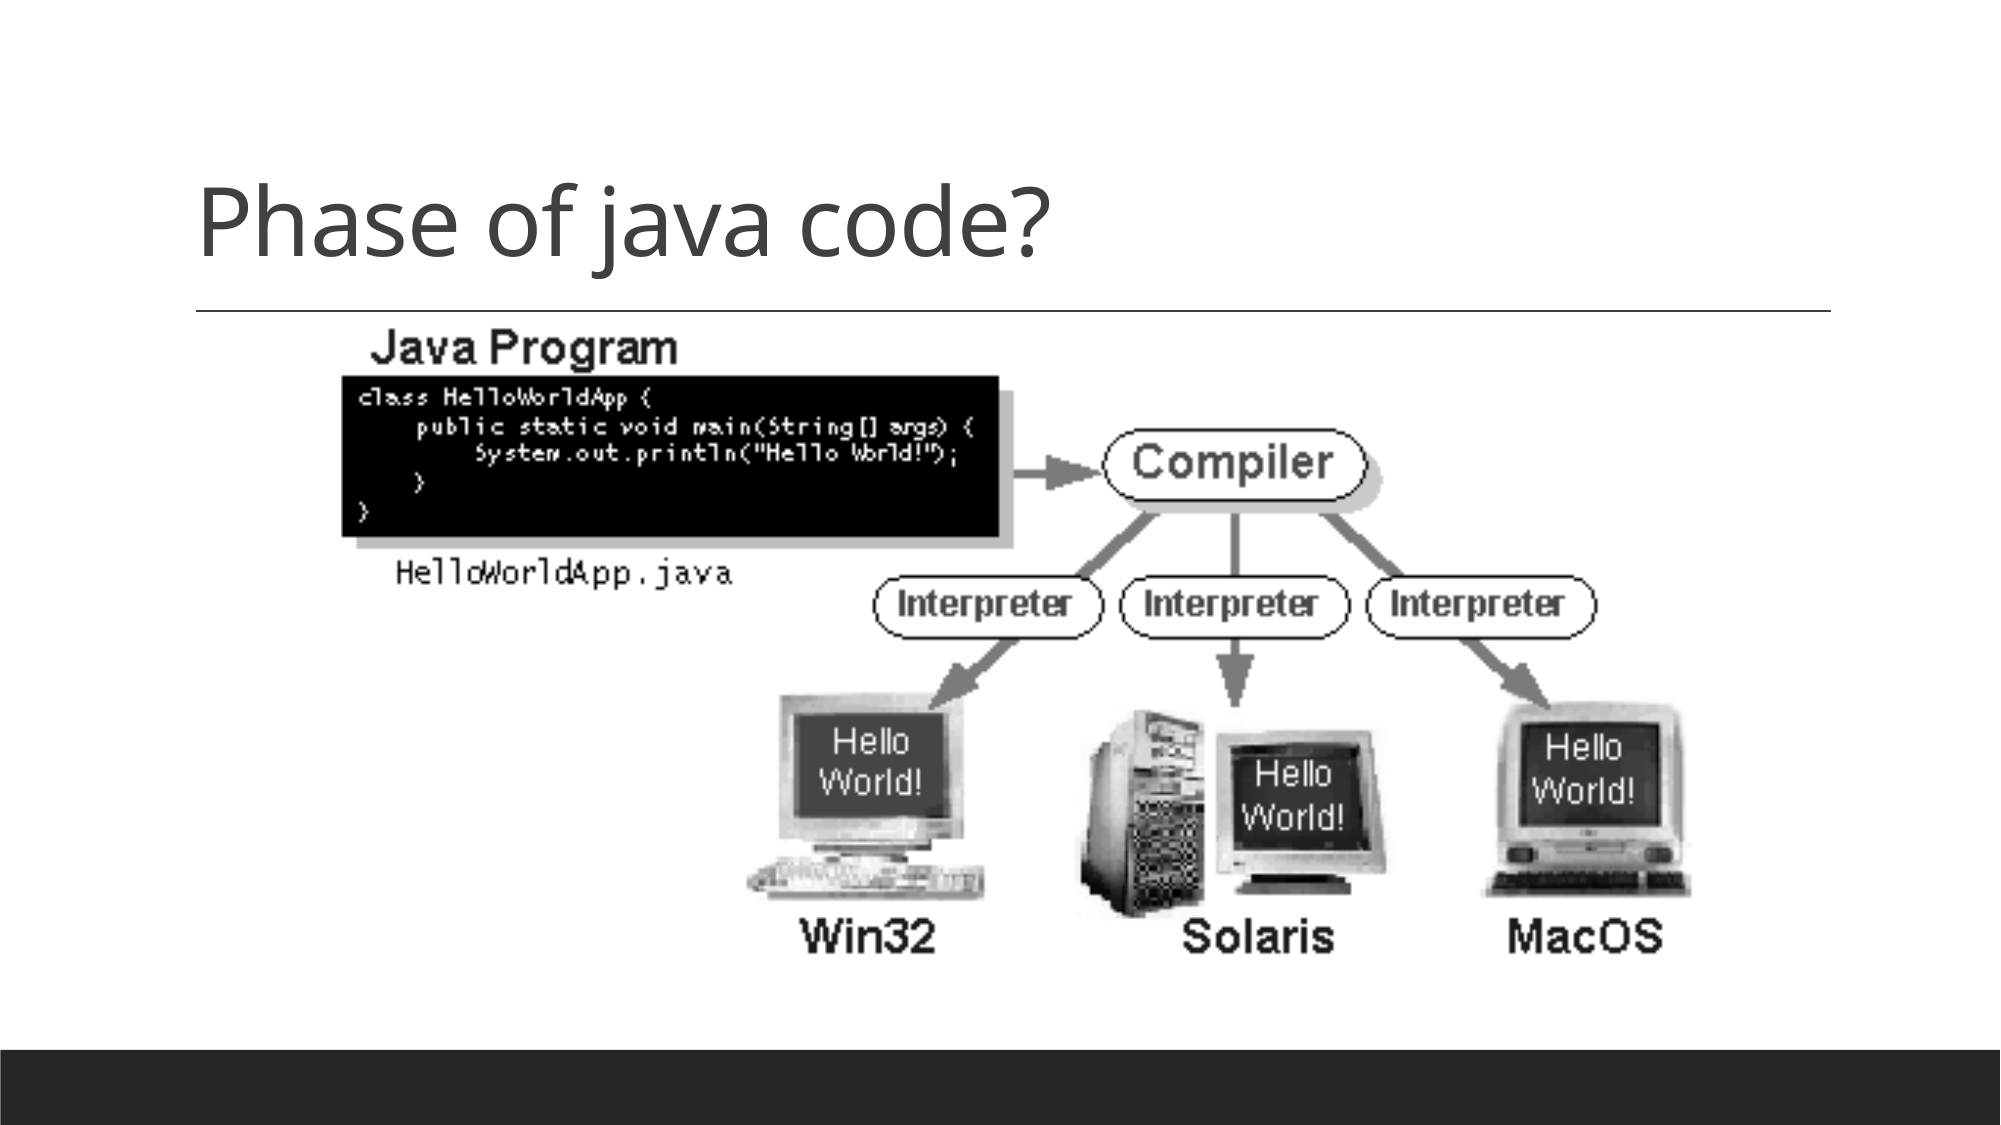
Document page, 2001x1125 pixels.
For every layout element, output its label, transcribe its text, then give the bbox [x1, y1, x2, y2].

title Phase of java code? [180, 47, 1830, 285]
picture [336, 324, 1701, 963]
